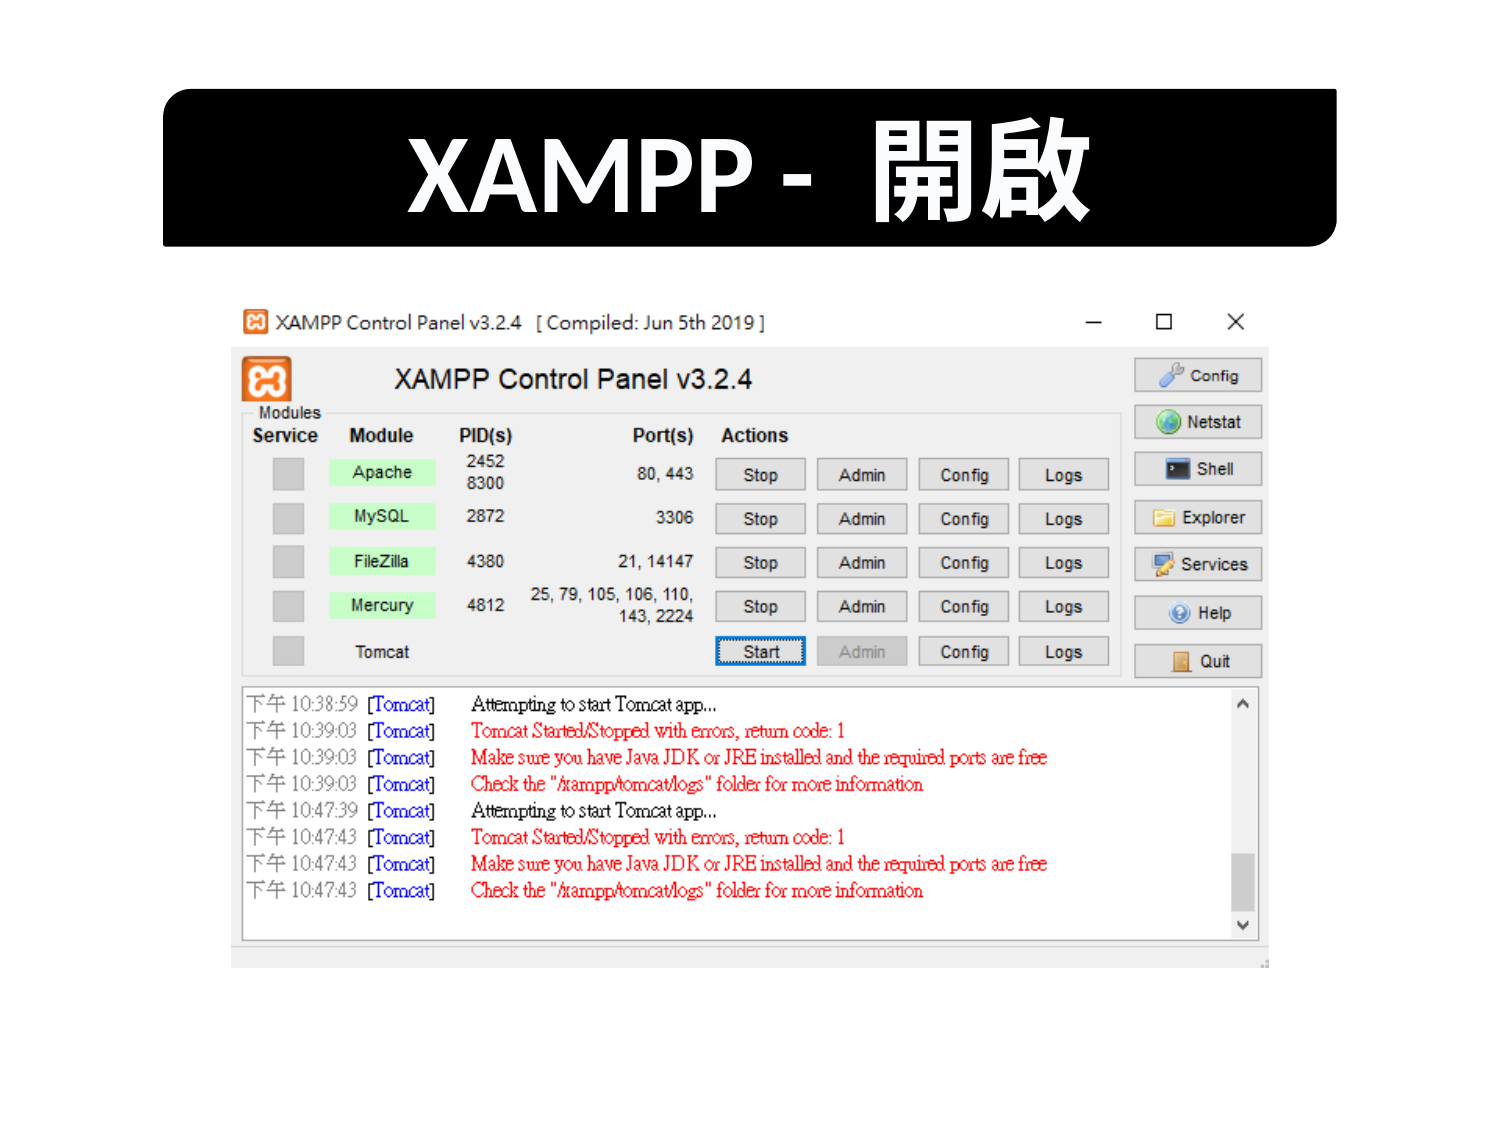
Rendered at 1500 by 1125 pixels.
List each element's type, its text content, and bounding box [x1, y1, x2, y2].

text_box XAMPP - 開啟 [392, 92, 1108, 243]
text_box [163, 88, 1337, 247]
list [230, 299, 1270, 968]
